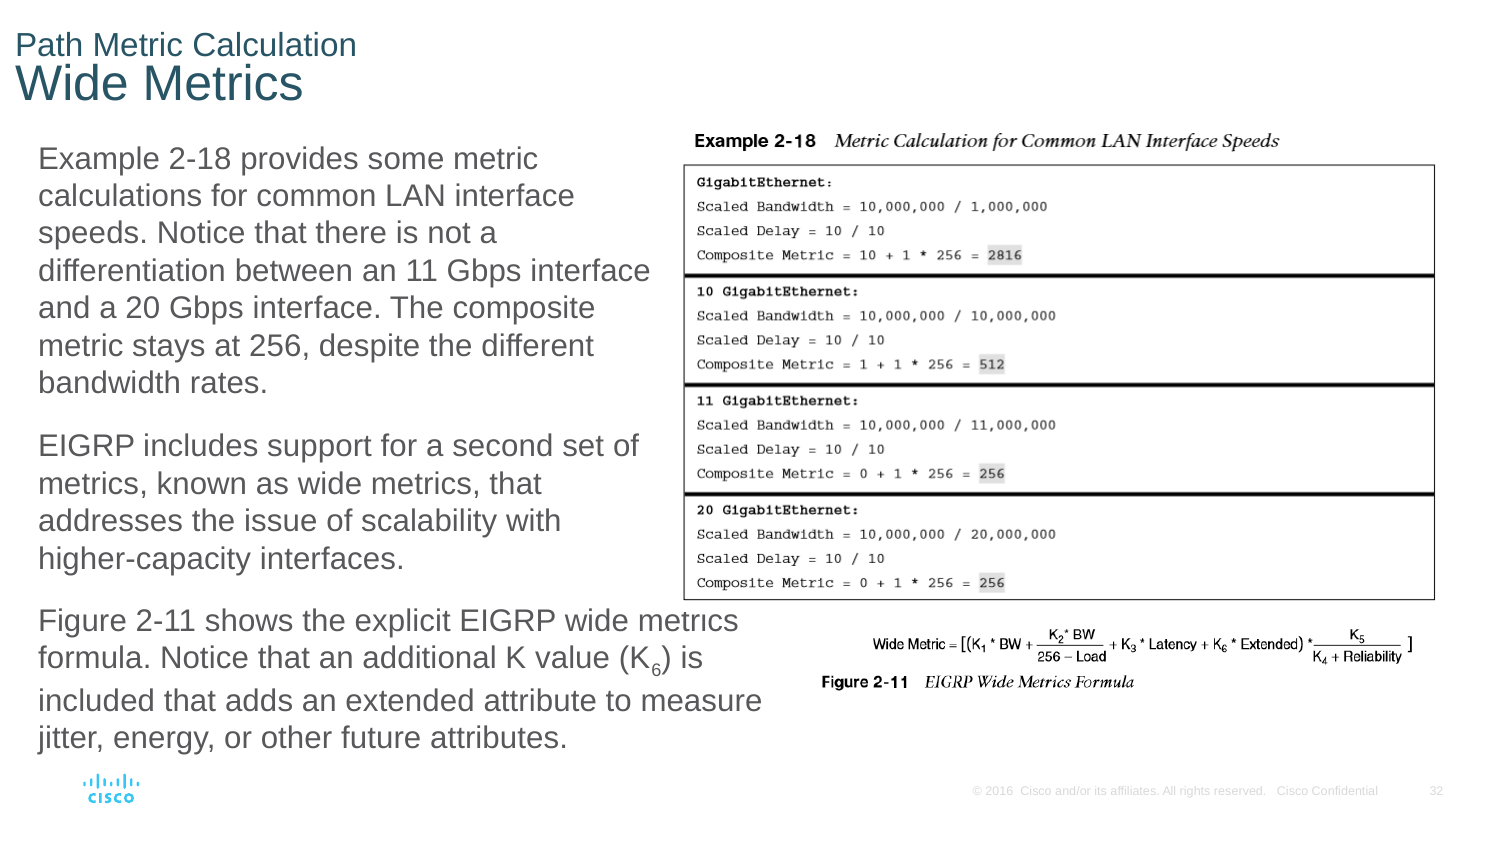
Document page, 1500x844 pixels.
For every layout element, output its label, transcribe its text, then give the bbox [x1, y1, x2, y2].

picture [662, 130, 1477, 612]
text_box EIGRP includes support for a second set of metrics, known as wide metrics, that addresses the issue of scalability with higher-capacity interfaces. [23, 418, 657, 583]
text_box Figure 2-11 shows the explicit EIGRP wide metrics formula. Notice that an additional K value (K6) is included that adds an extended attribute to measure jitter, energy, or other future attributes. [23, 592, 784, 763]
text_box Example 2-18 provides some metric calculations for common LAN interface speeds. Notice that there is not a differentiation between an 11 Gbps interface and a 20 Gbps interface. The composite metric stays at 256, despite the different bandwidth rates. [23, 130, 660, 408]
title Path Metric Calculation Wide Metrics [0, 10, 1458, 131]
picture [815, 619, 1443, 696]
